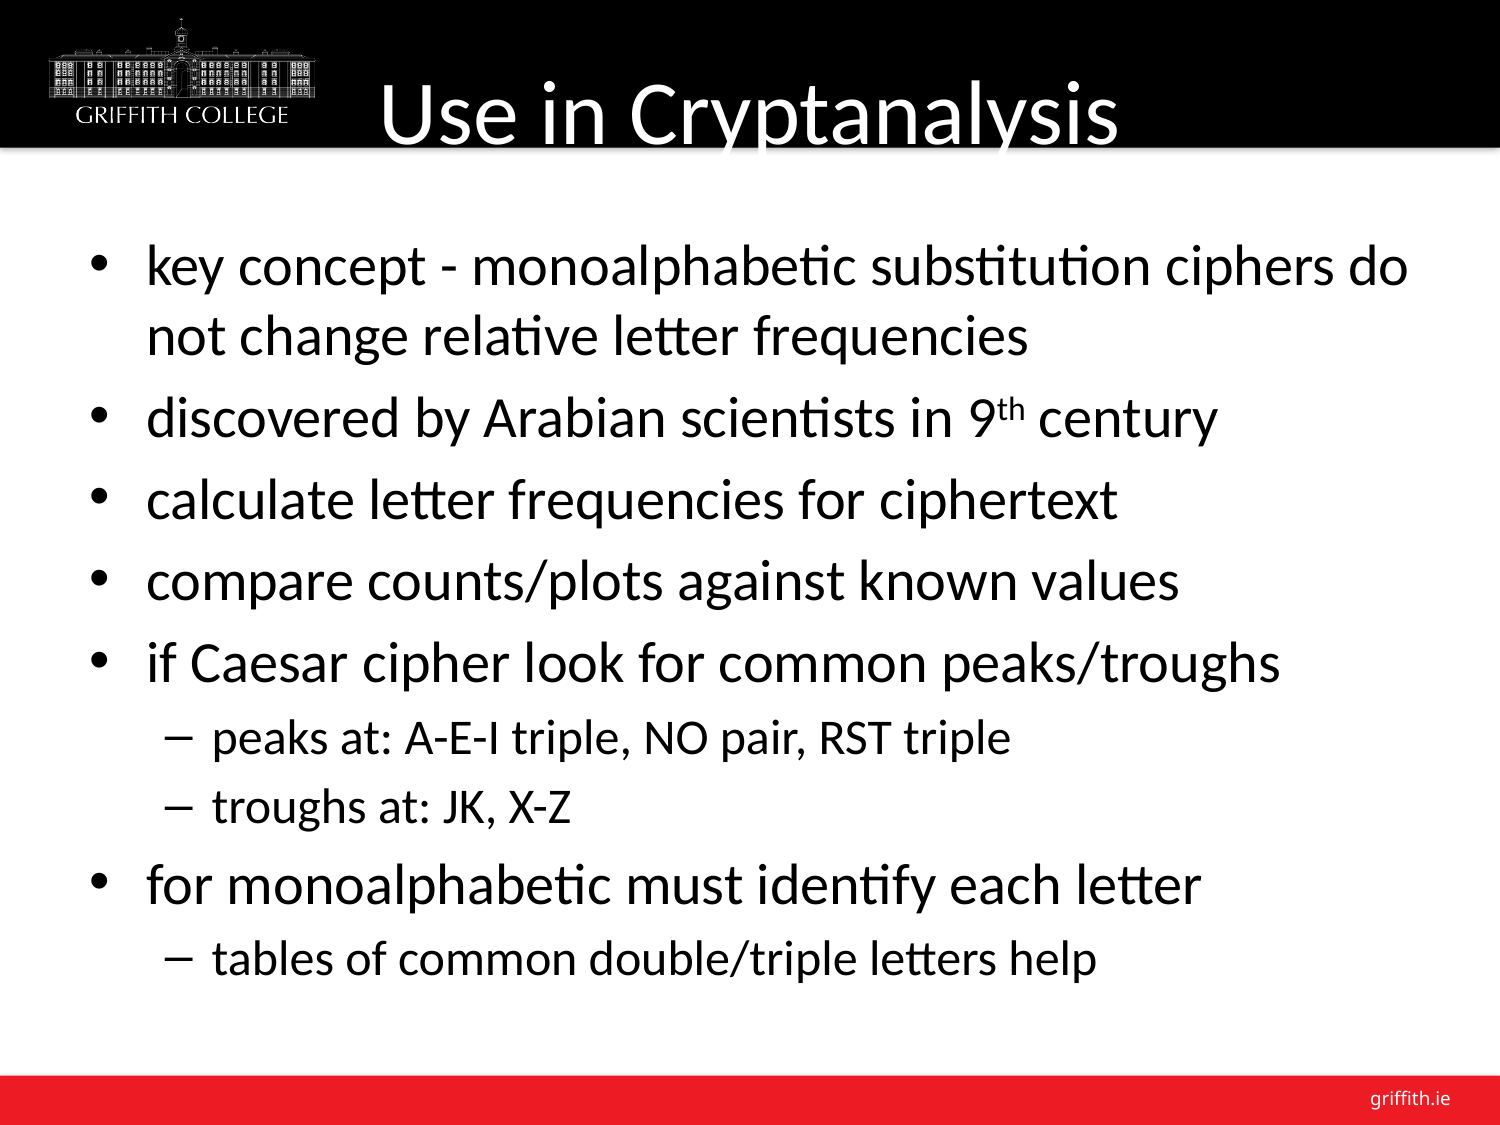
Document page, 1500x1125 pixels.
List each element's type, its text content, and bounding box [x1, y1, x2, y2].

list key concept - monoalphabetic substitution ciphers do not change relative letter frequencies discovered by Arabian scientists in 9th century calculate letter frequencies for ciphertext compare counts/plots against known values if Caesar cipher look for common peaks/troughs peaks at: A-E-I triple, NO pair, RST triple troughs at: JK, X-Z for monoalphabetic must identify each letter tables of common double/triple letters help [75, 220, 1425, 1047]
picture [21, 0, 341, 187]
title Use in Cryptanalysis [75, 45, 1425, 220]
